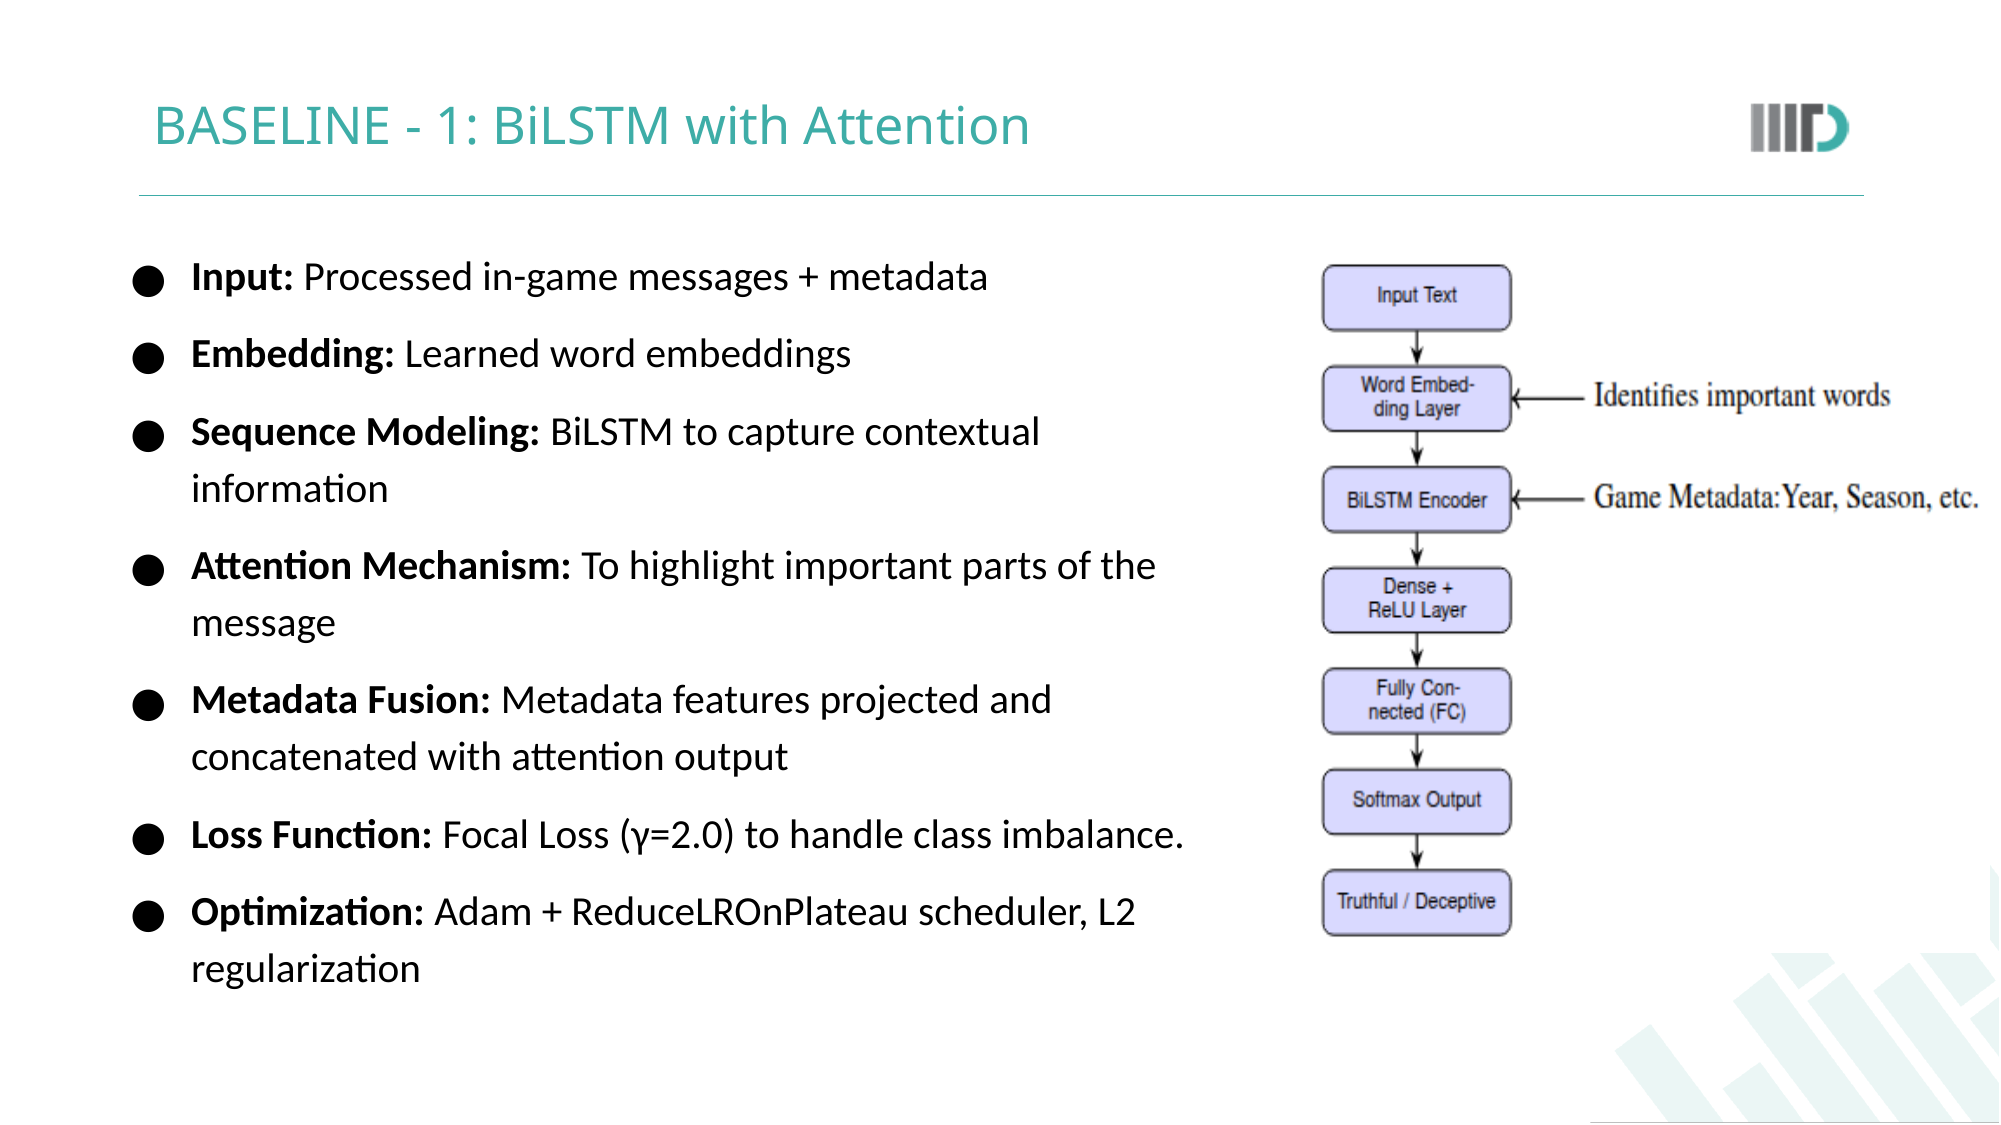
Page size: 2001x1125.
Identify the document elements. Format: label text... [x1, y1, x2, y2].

title BASELINE - 1: BiLSTM with Attention [138, 60, 1689, 196]
picture [1298, 243, 2000, 1125]
picture [1732, 91, 1864, 165]
list Input: Processed in-game messages + metadata Embedding: Learned word embeddings Sequence Modeling: BiLSTM to capture contextual information Attention Mechanism: To highlight important parts of the message Metadata Fusion: Metadata features projected and concatenated with attention output Loss Function: Focal Loss (γ=2.0) to handle class imbalance. Optimization: Adam + ReduceLROnPlateau scheduler, L2 regularization [95, 226, 1320, 1014]
